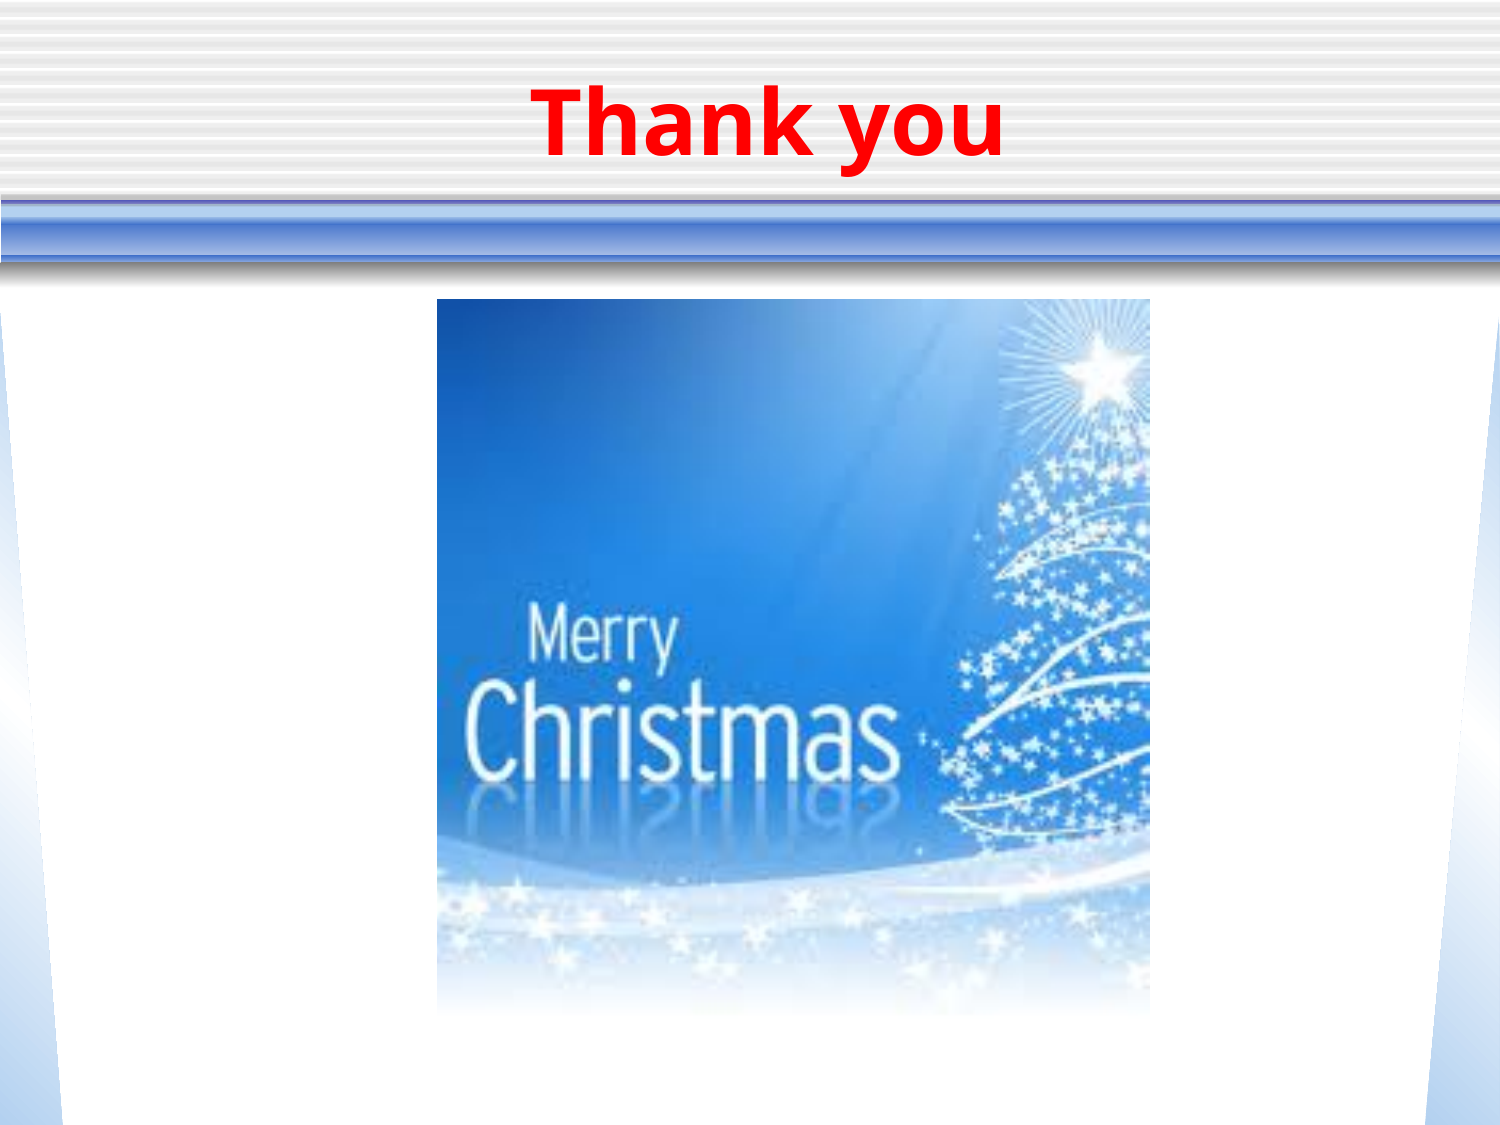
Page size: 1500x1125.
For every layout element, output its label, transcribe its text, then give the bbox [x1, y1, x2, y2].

title Thank you [99, 37, 1438, 200]
picture [437, 299, 1150, 1022]
picture [0, 0, 1500, 194]
